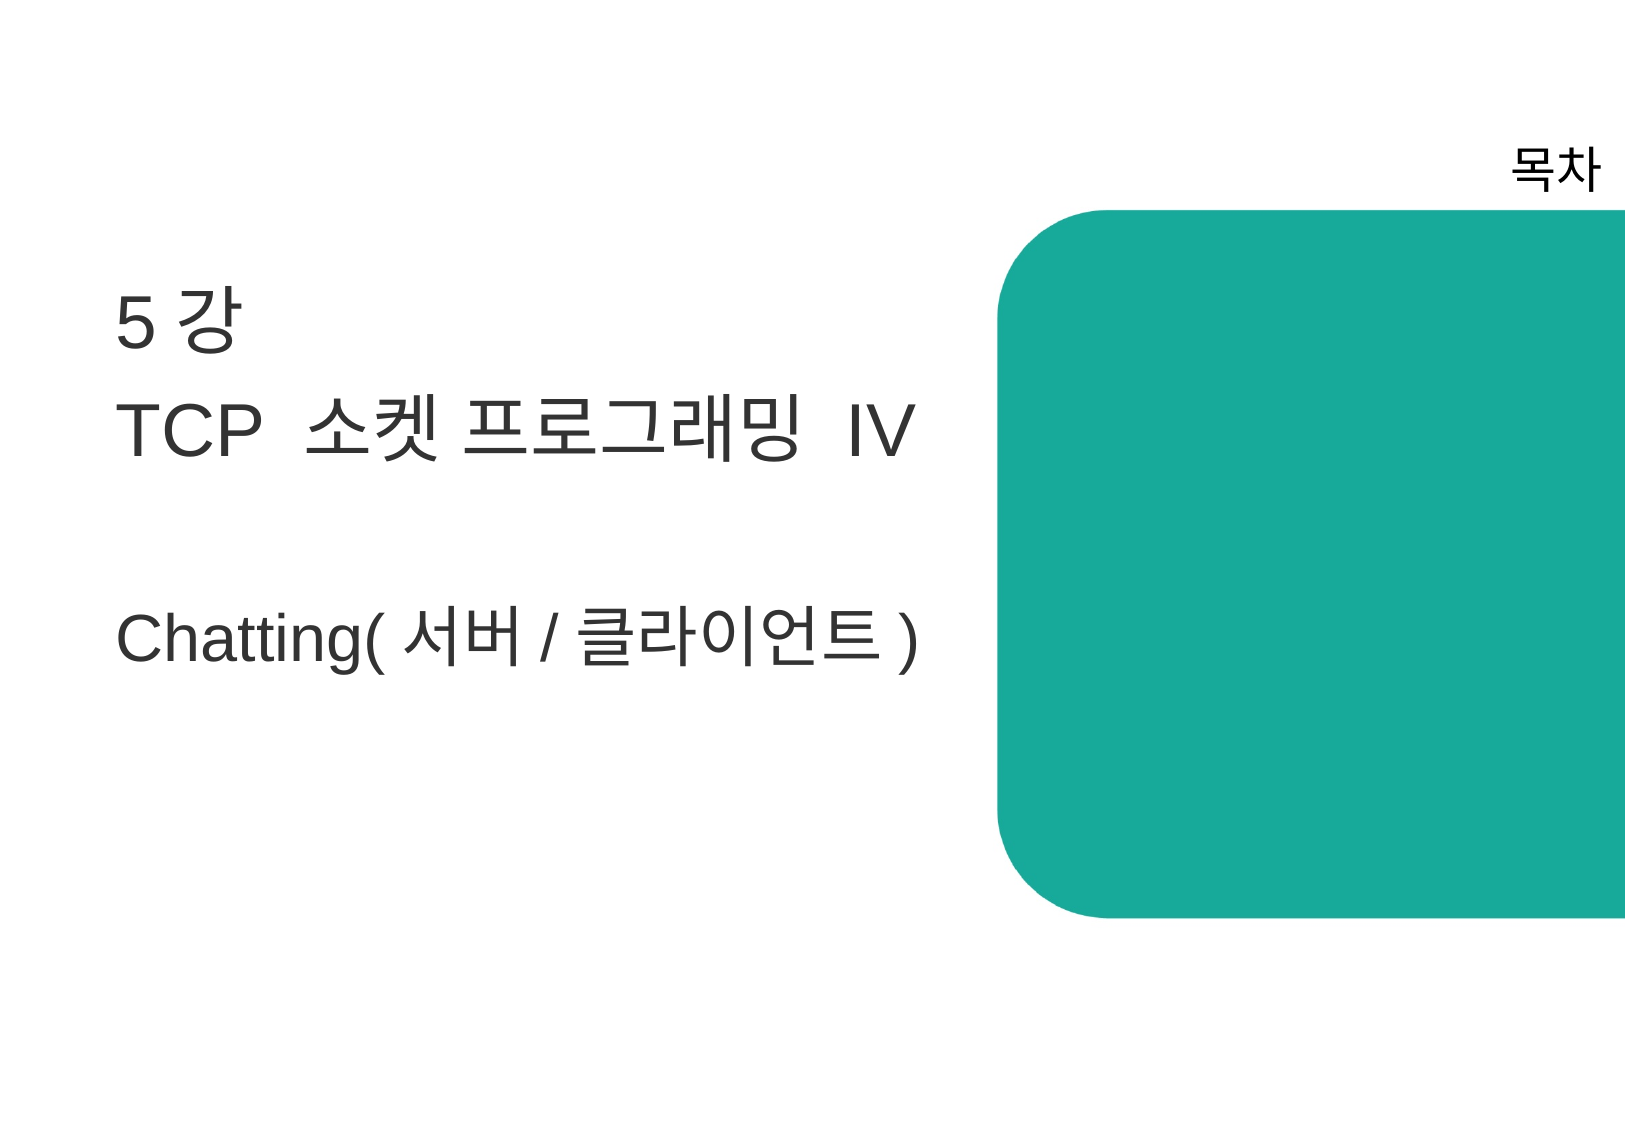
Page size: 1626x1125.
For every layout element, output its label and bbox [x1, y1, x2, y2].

text_box [0, 0, 1625, 1125]
